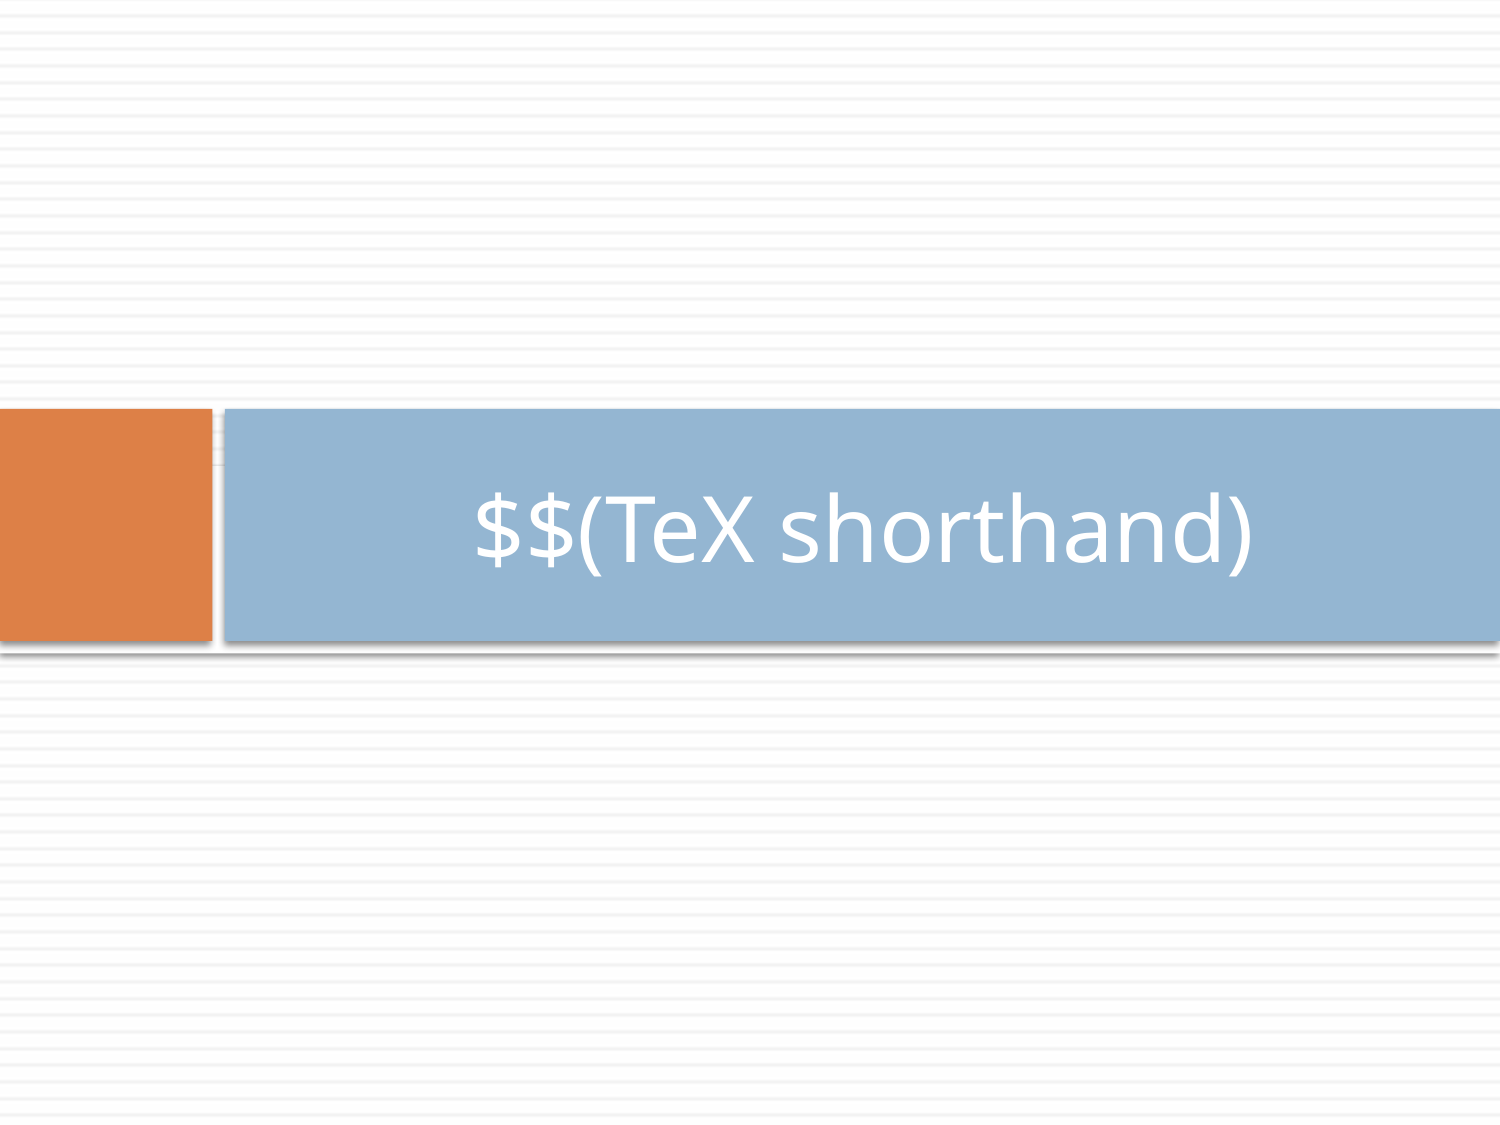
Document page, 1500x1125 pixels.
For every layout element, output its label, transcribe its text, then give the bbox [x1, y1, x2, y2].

title $$(TeX shorthand) [238, 444, 1489, 607]
